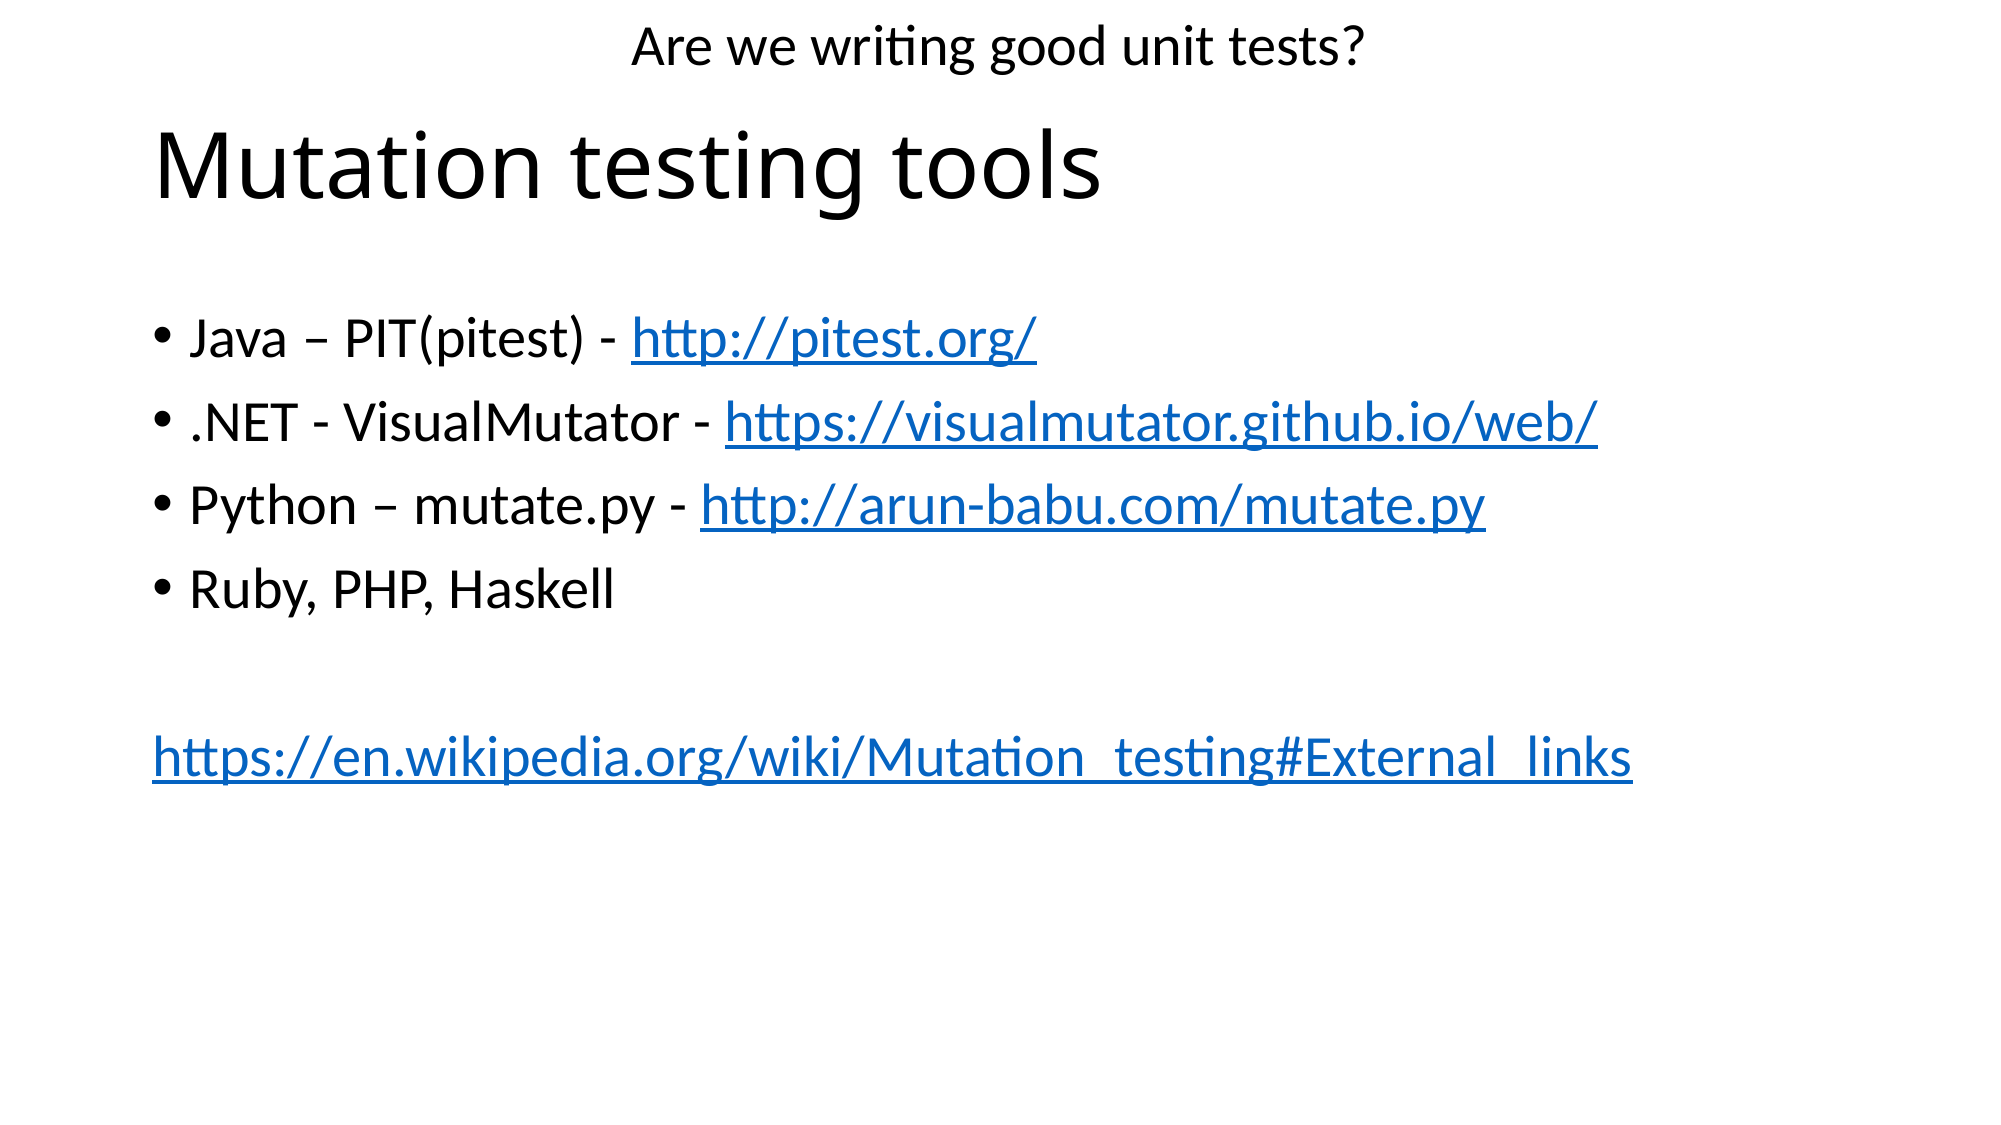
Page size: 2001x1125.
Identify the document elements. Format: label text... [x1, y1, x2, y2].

text_box Are we writing good unit tests? [616, 0, 1384, 85]
list Java – PIT(pitest) - http://pitest.org/ .NET - VisualMutator - https://visualmutator.github.io/web/ Python – mutate.py - http://arun-babu.com/mutate.py Ruby, PHP, Haskell https://en.wikipedia.org/wiki/Mutation_testing#External_links [137, 299, 1863, 1014]
title Mutation testing tools [137, 59, 1863, 278]
